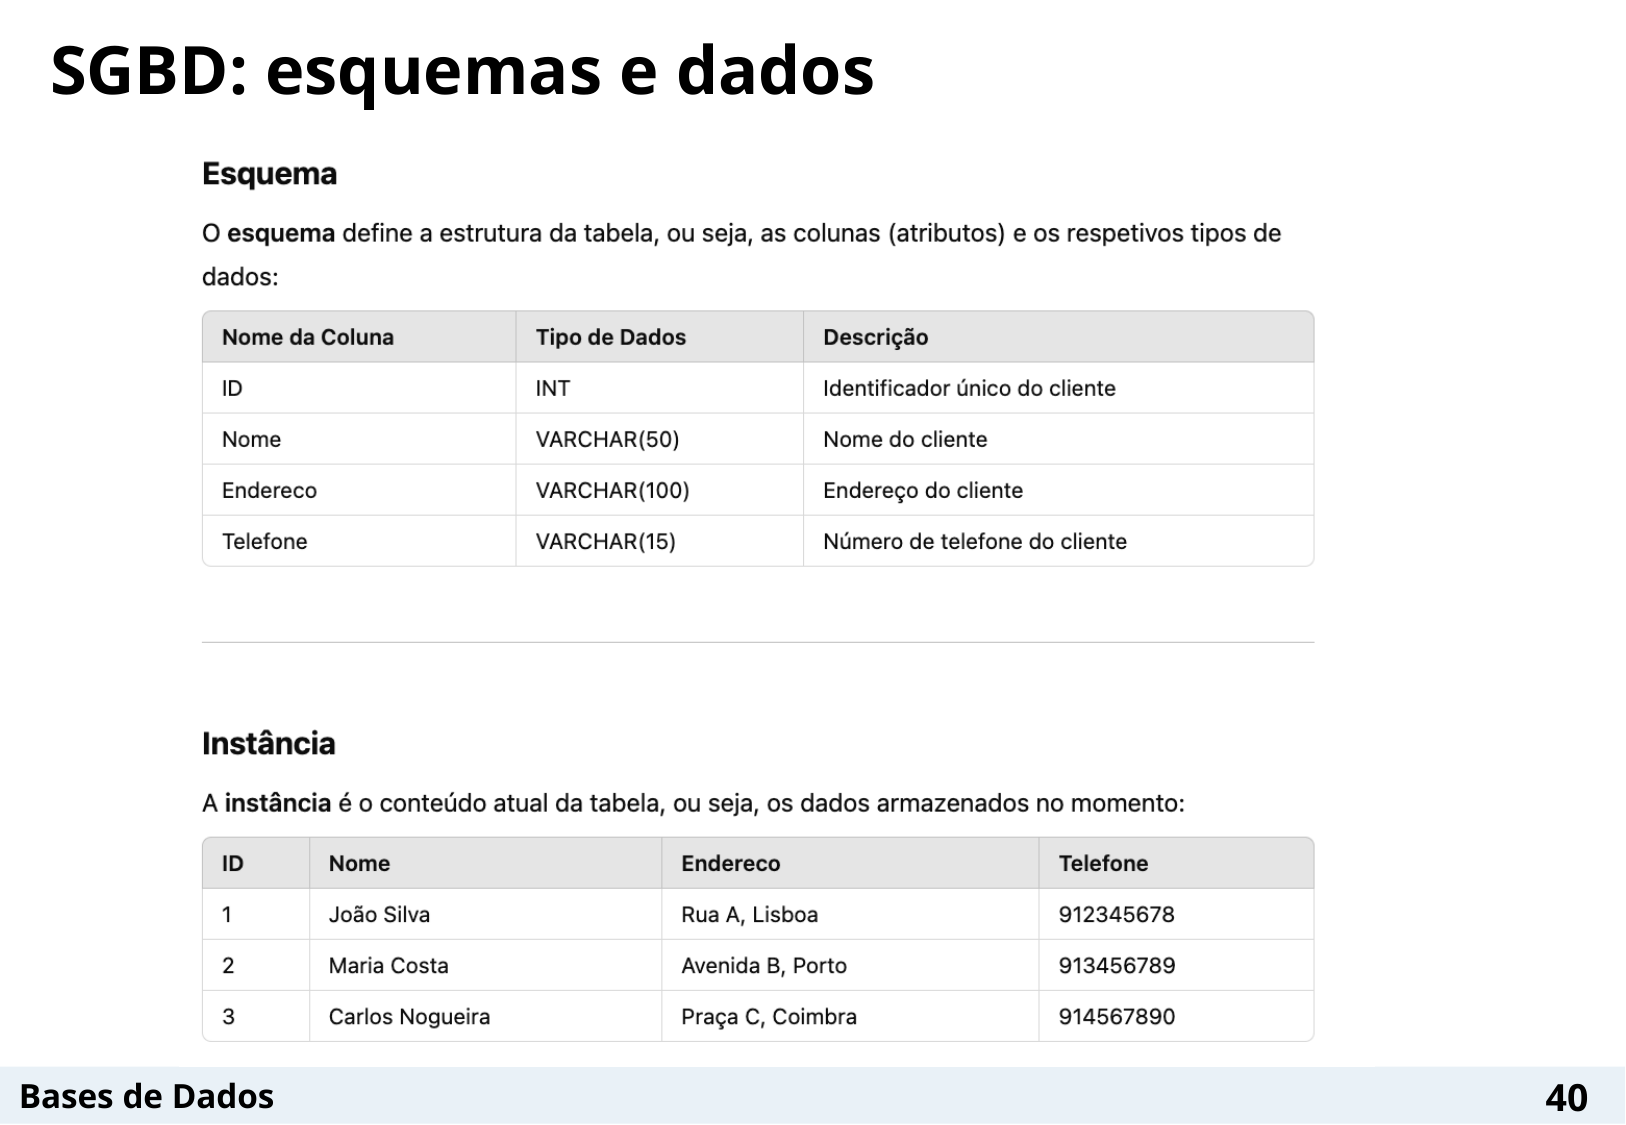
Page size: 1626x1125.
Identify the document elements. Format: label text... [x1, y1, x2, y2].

slide_number 40 [1534, 1066, 1600, 1125]
picture [178, 126, 1376, 1067]
title SGBD: esquemas e dados [41, 1, 1625, 134]
